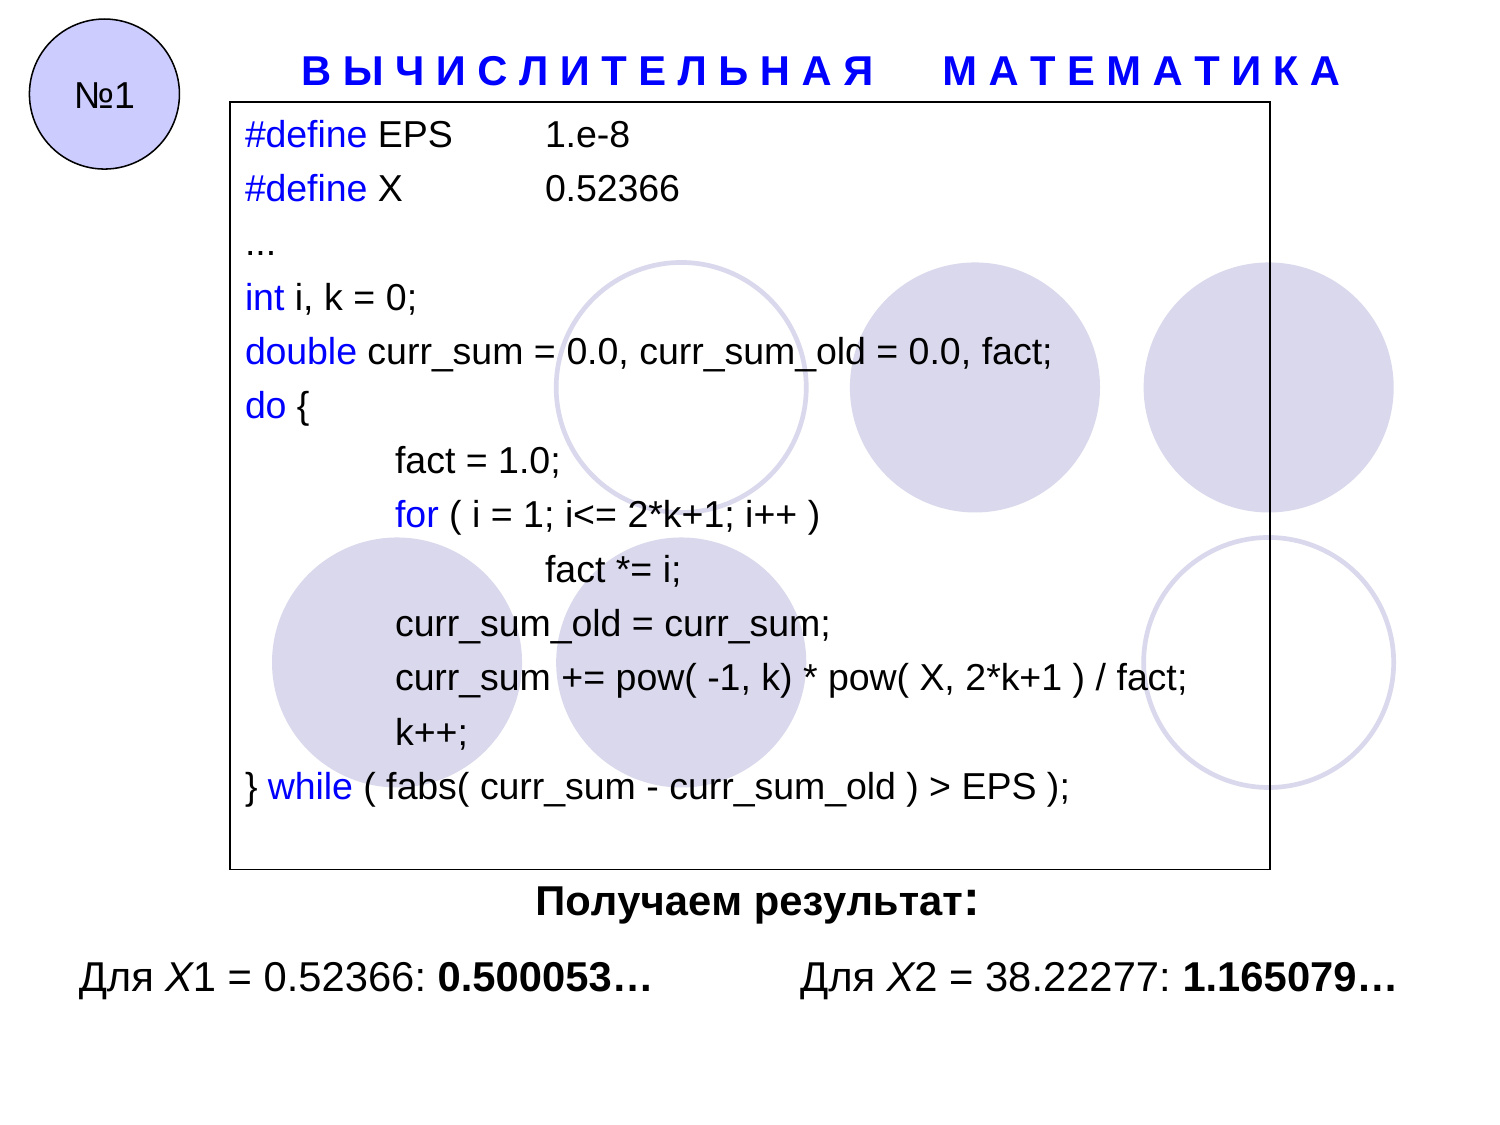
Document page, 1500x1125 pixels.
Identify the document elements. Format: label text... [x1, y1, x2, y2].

text_box Для X2 = 38.22277: 1.165079… [785, 916, 1450, 1068]
text_box #define EPS 1.e-8 #define X 0.52366 ... int i, k = 0; double curr_sum = 0.0, curr_sum_old = 0.0, fact; do { fact = 1.0; for ( i = 1; i<= 2*k+1; i++ ) fact *= i; curr_sum_old = curr_sum; curr_sum += pow( -1, k) * pow( X, 2*k+1 ) / fact; k++; } while ( fabs( curr_sum - curr_sum_old ) > EPS ); [230, 101, 1270, 870]
text_box Получаем результат: [360, 857, 1155, 934]
title В Ы Ч И С Л И Т Е Л Ь Н А Я М А Т Е М А Т И К А [171, 30, 1471, 102]
text_box Для X1 = 0.52366: 0.500053… [53, 916, 680, 1068]
text_box №1 [29, 18, 180, 169]
